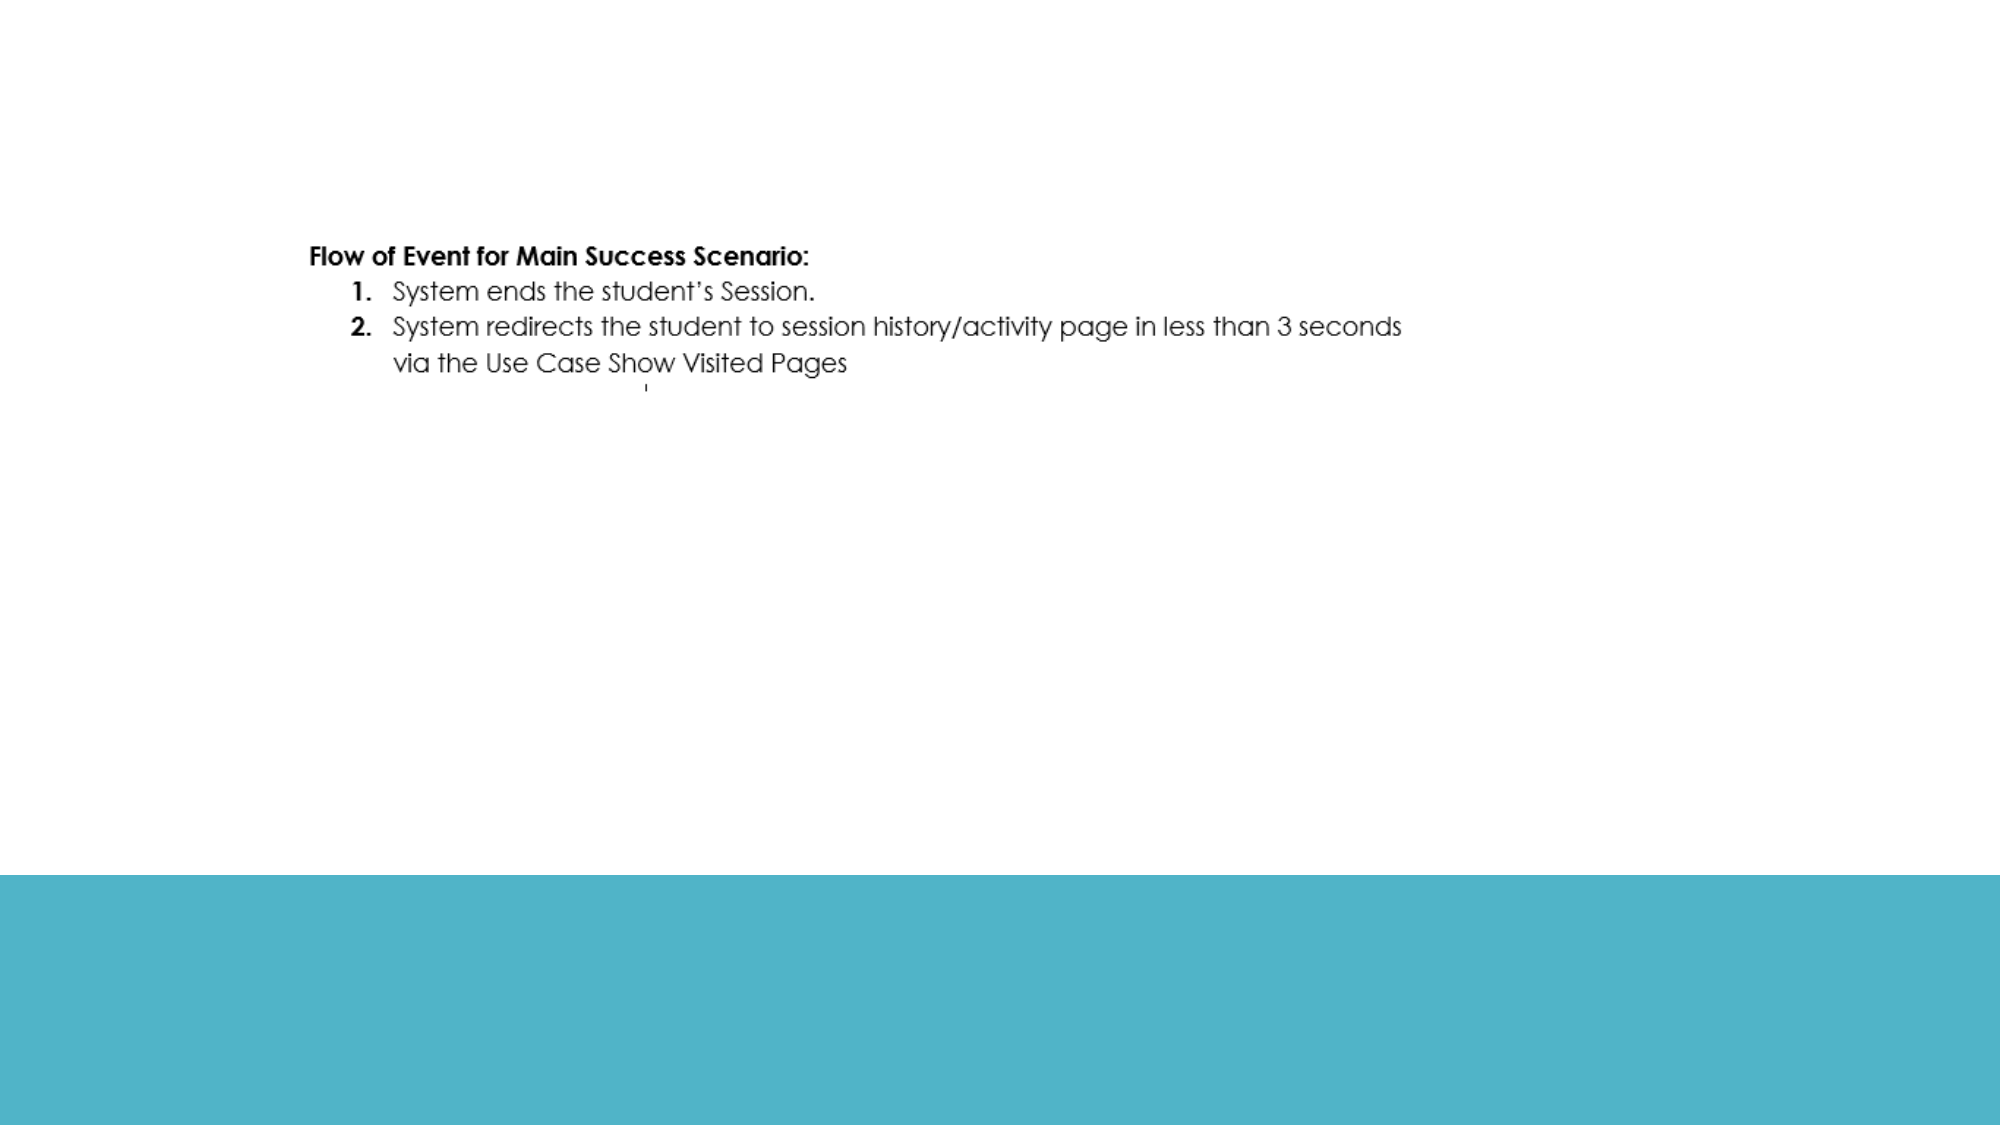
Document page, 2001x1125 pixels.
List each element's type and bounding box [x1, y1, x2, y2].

picture [0, 0, 2000, 875]
